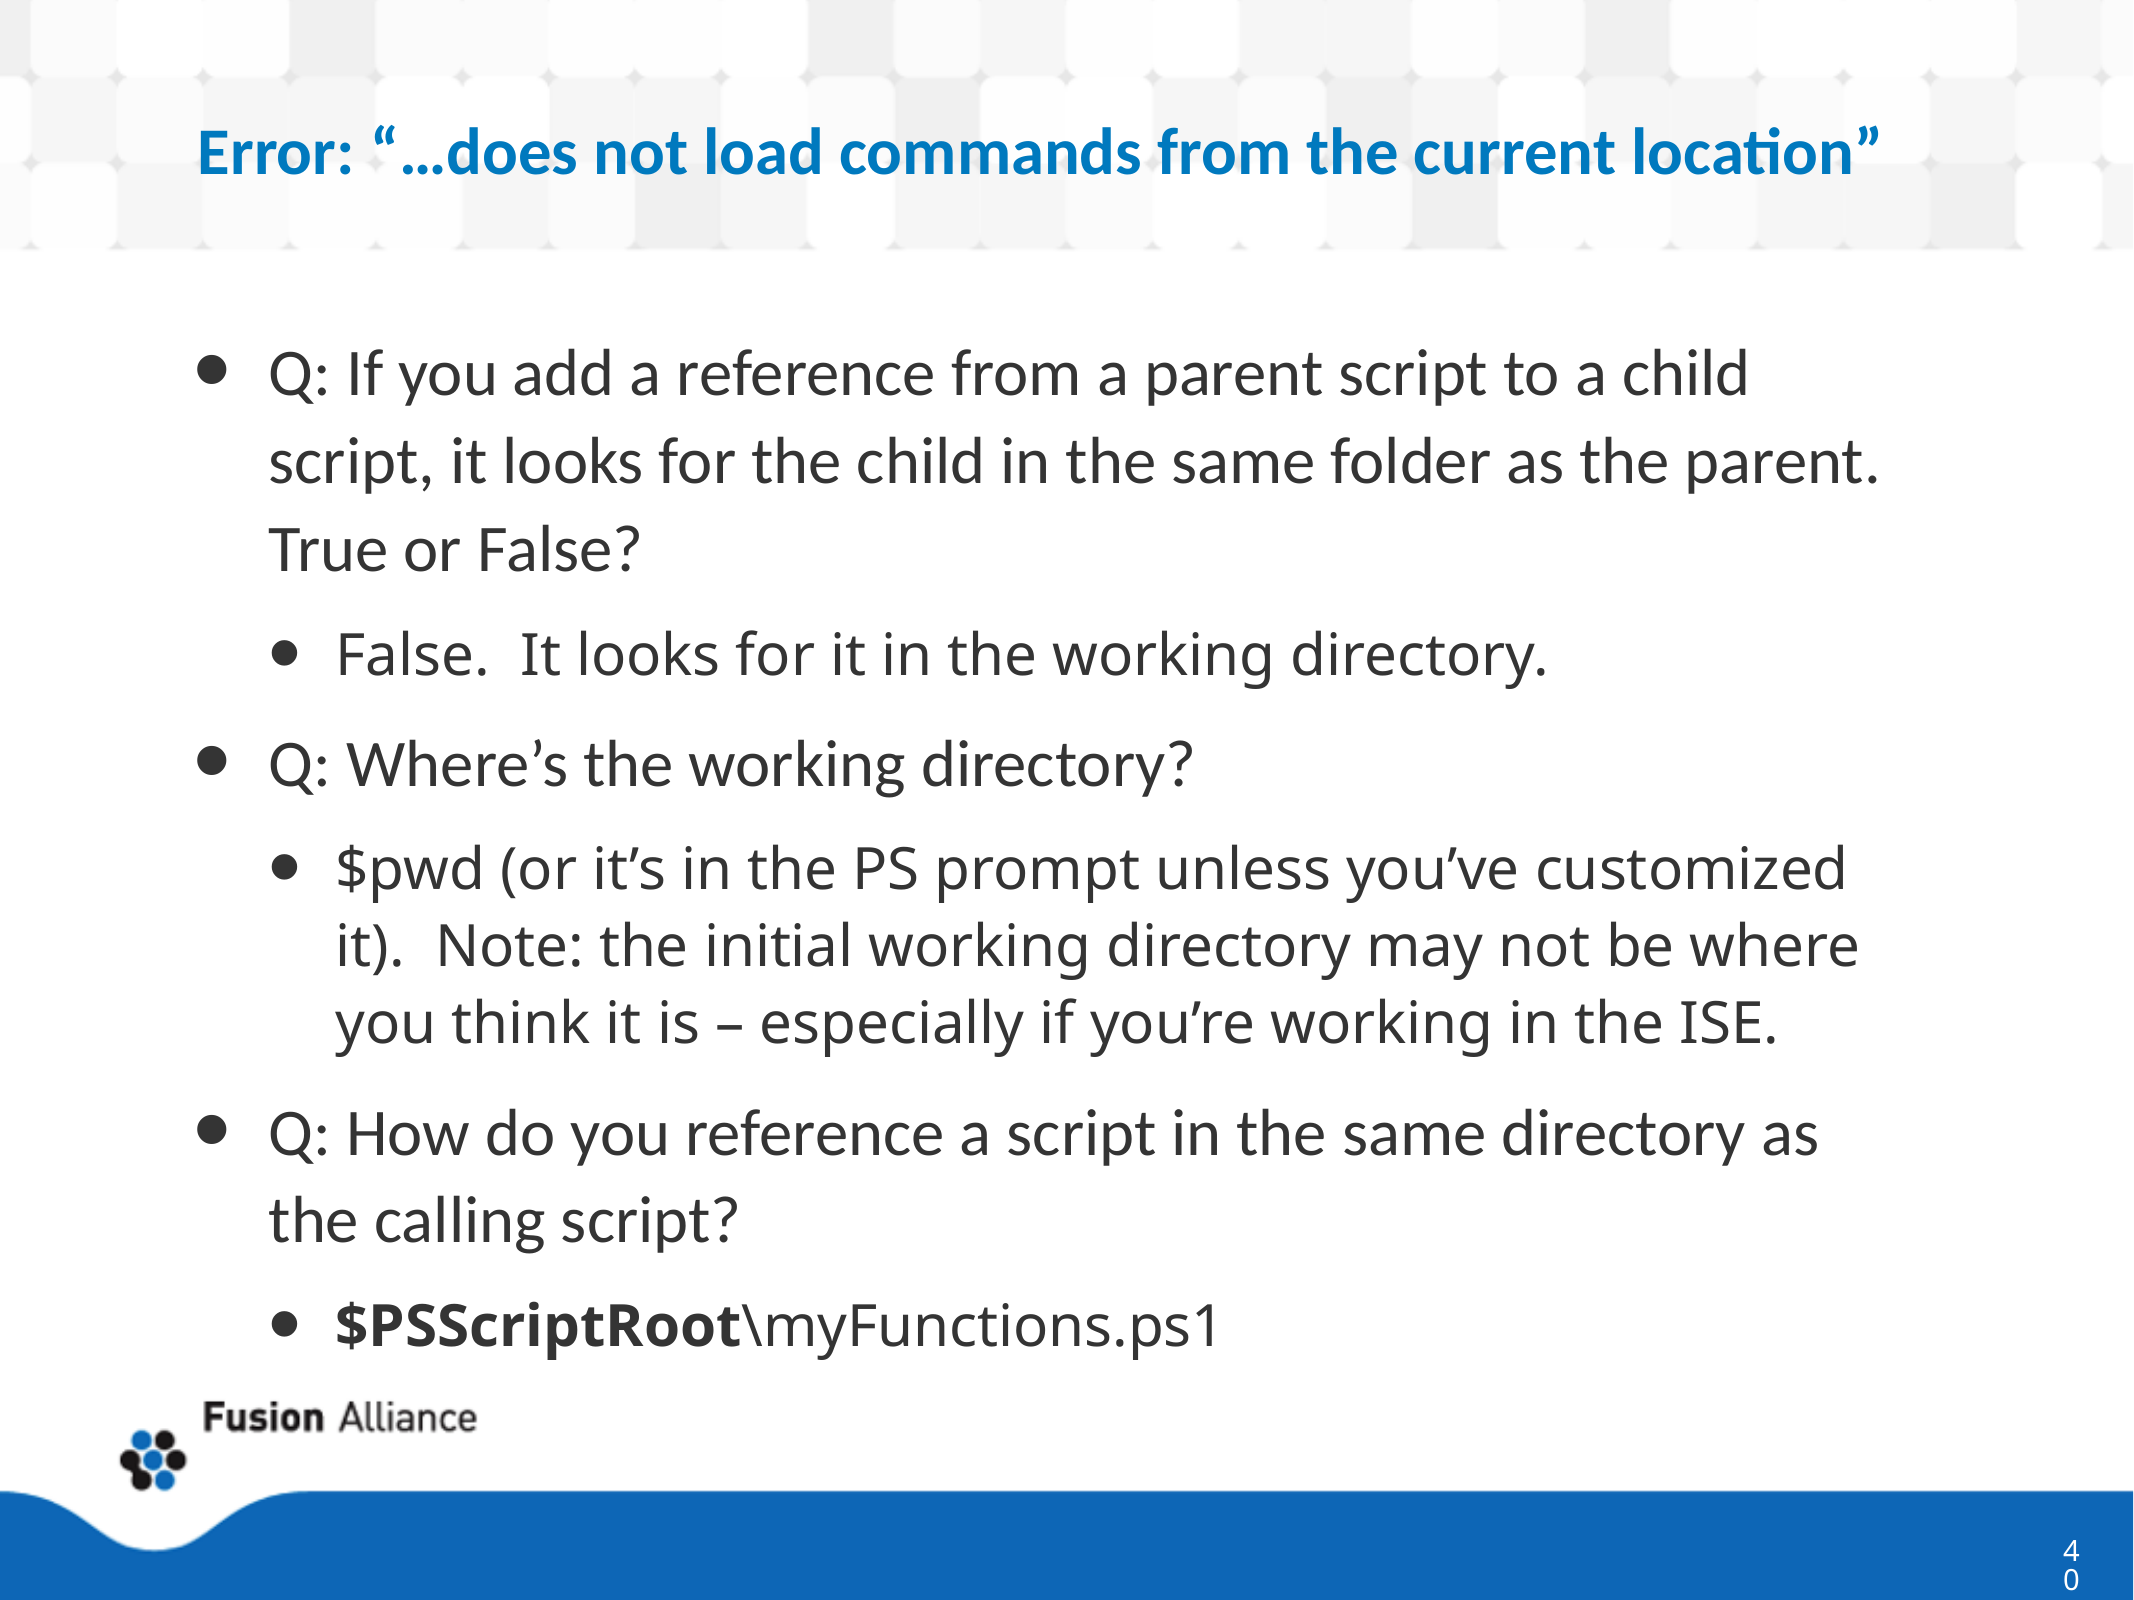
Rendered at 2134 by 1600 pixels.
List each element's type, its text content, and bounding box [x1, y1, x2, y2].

list Q: If you add a reference from a parent script to a child script, it looks for the child in the same folder as the parent. True or False? False. It looks for it in the working directory. Q: Where’s the working directory? $pwd (or it’s in the PS prompt unless you’ve customized it). Note: the initial working directory may not be where you think it is – especially if you’re working in the ISE. Q: How do you reference a script in the same directory as the calling script? $PSScriptRoot\myFunctions.ps1 [193, 320, 1911, 1370]
slide_number 40 [2047, 1524, 2100, 1576]
picture [0, 0, 2134, 1600]
title Error: “…does not load commands from the current location” [189, 0, 1907, 197]
